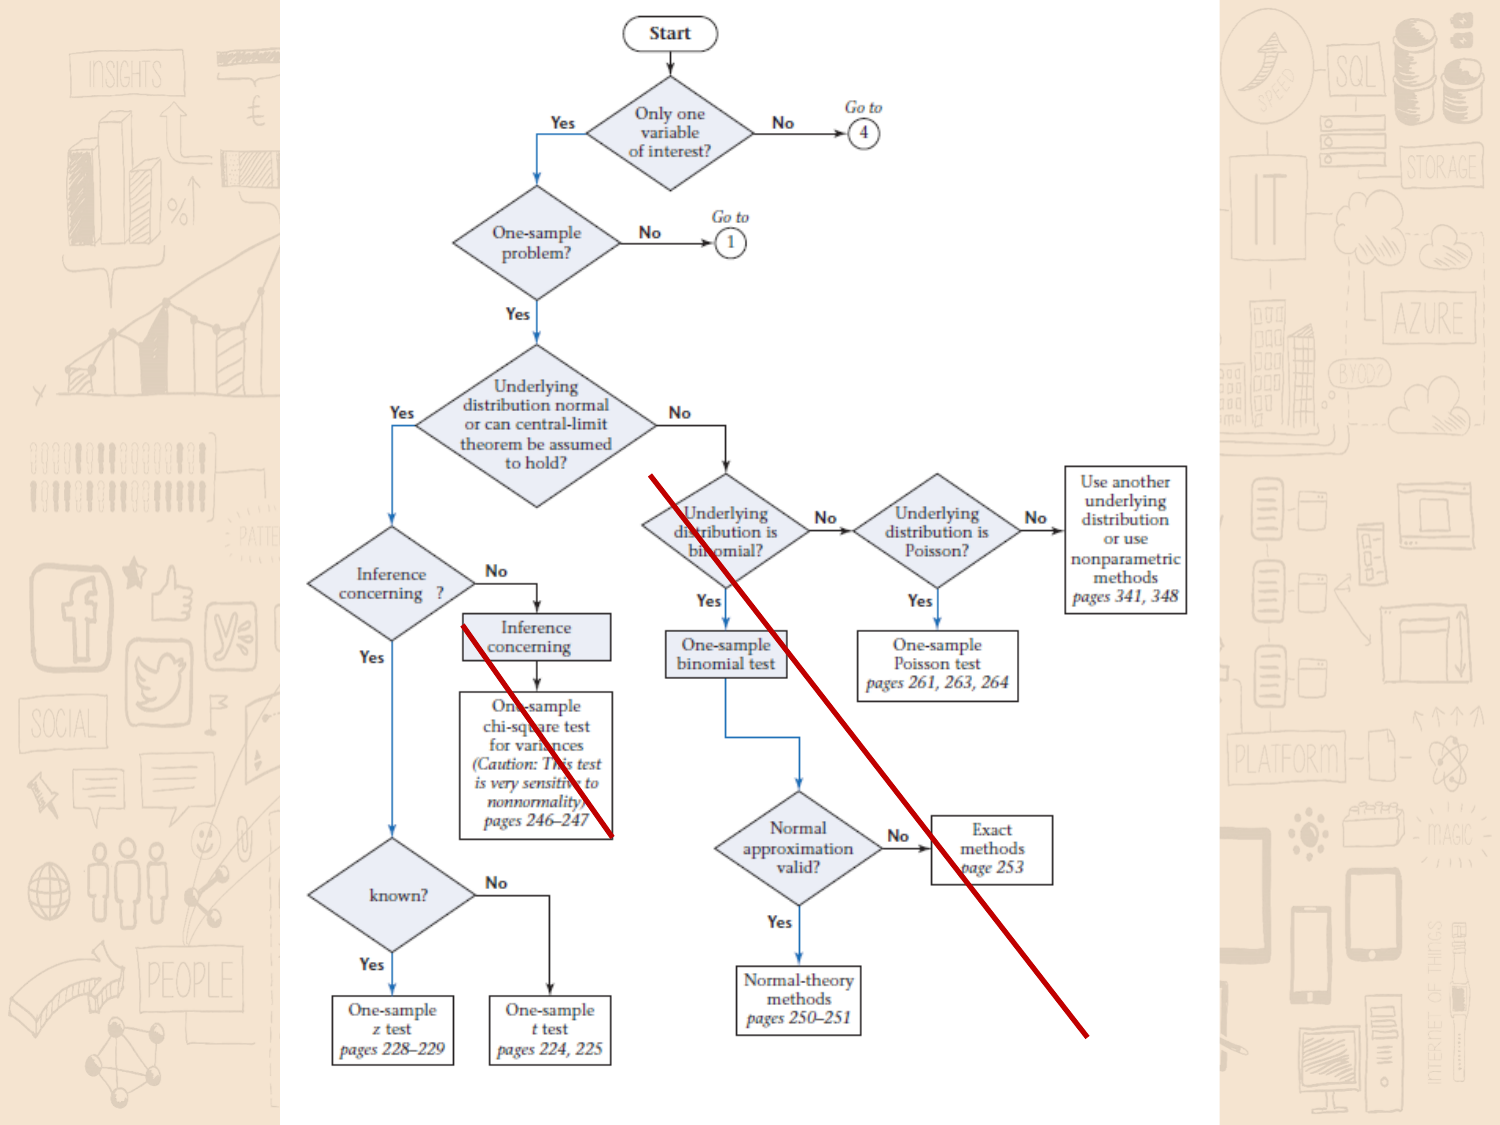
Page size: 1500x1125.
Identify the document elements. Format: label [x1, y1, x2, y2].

text_box [649, 474, 1088, 1038]
text_box [462, 624, 613, 838]
picture [0, 0, 1500, 1125]
